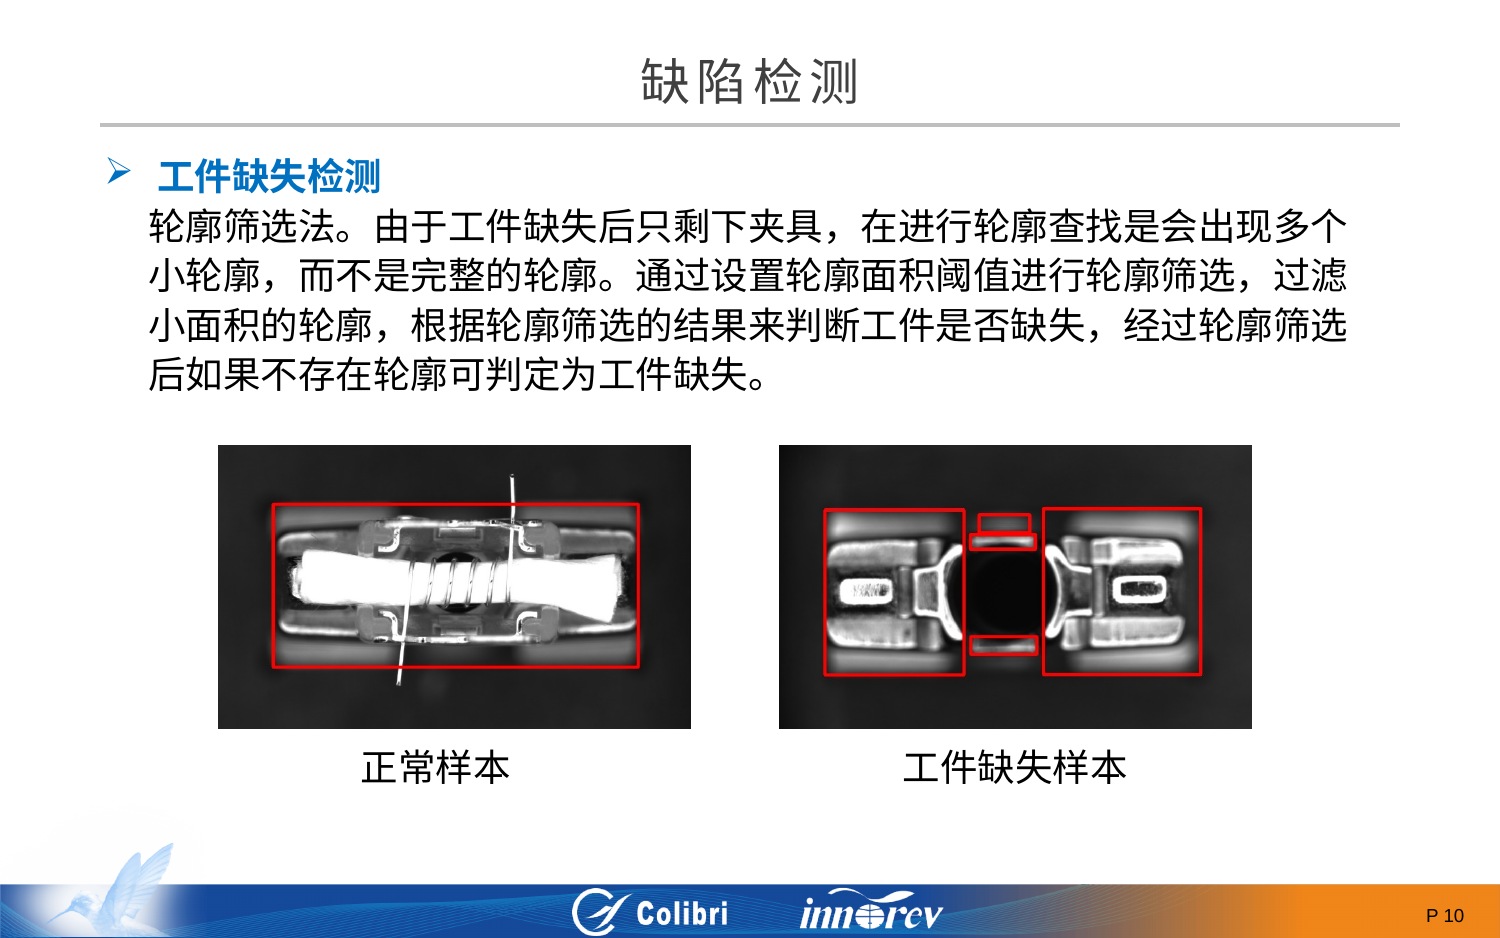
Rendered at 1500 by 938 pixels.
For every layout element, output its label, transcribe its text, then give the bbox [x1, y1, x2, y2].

picture [778, 444, 1252, 729]
text_box 缺陷检测 [532, 43, 968, 119]
picture [218, 444, 692, 729]
picture [0, 790, 1500, 938]
text_box 工件缺失样本 [888, 738, 1143, 797]
text_box 正常样本 [345, 738, 526, 797]
text_box 工件缺失检测 轮廓筛选法。由于工件缺失后只剩下夹具，在进行轮廓查找是会出现多个小轮廓，而不是完整的轮廓。通过设置轮廓面积阈值进行轮廓筛选，过滤小面积的轮廓，根据轮廓筛选的结果来判断工件是否缺失，经过轮廓筛选后如果不存在轮廓可判定为工件缺失。 [89, 141, 1400, 404]
